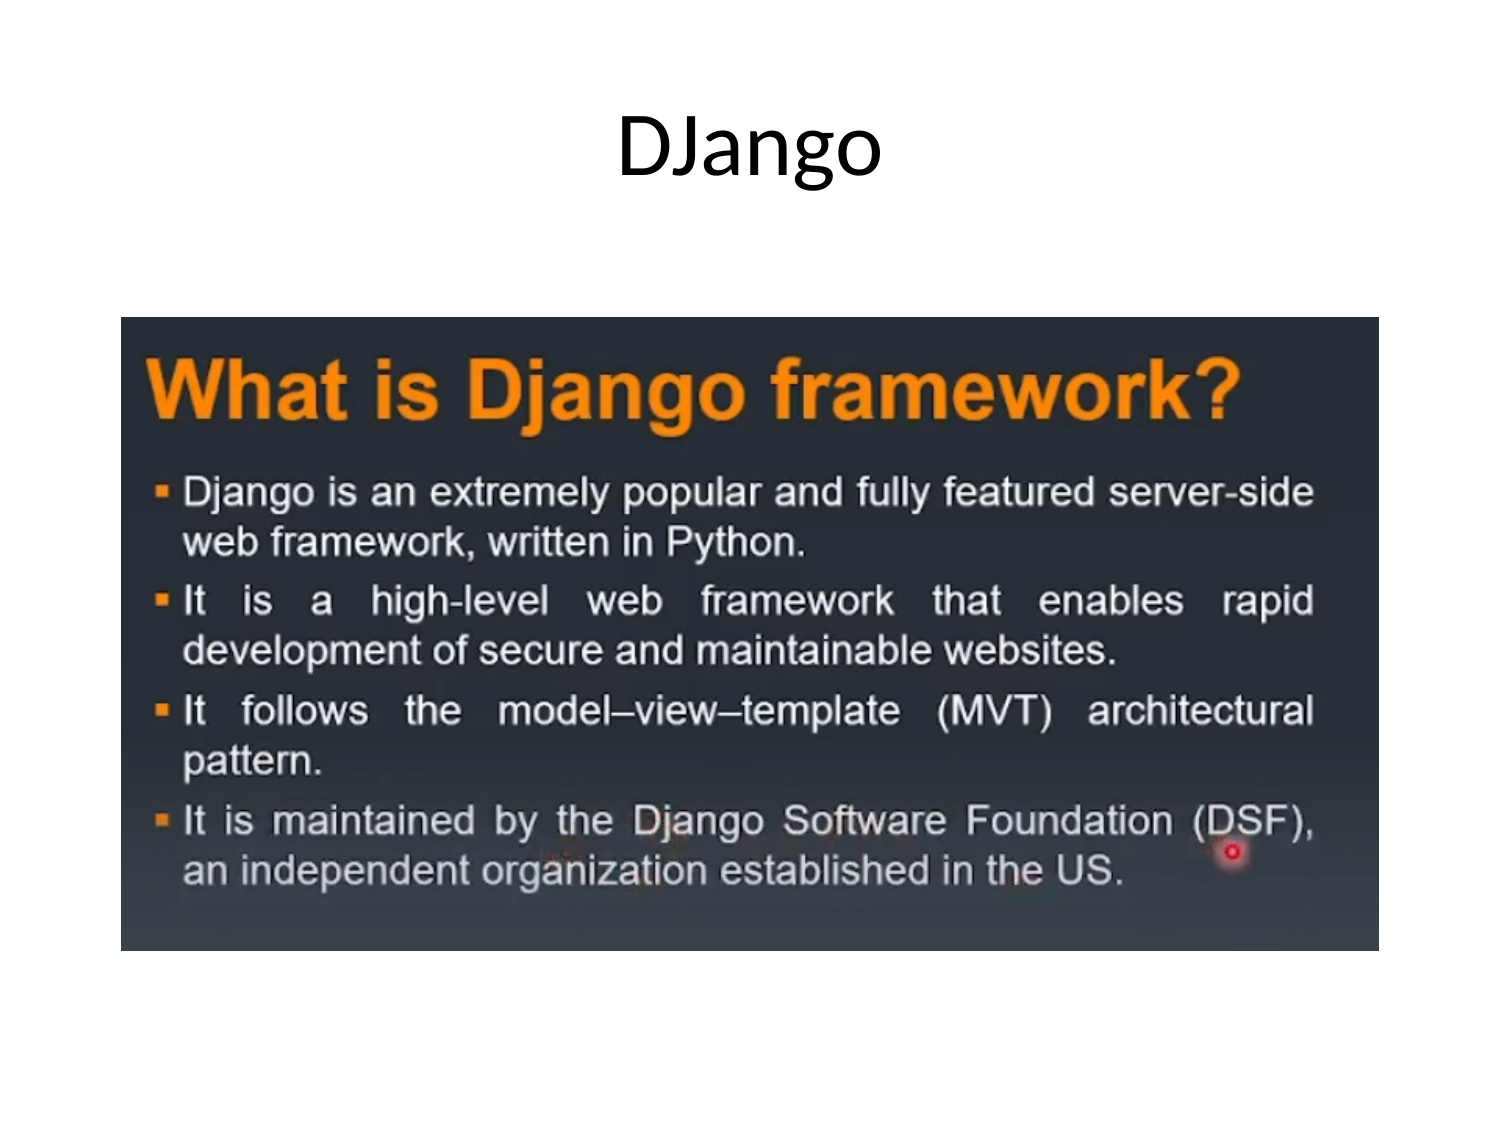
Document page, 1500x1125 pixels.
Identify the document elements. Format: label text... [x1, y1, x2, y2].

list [120, 317, 1380, 951]
title DJango [75, 45, 1425, 233]
